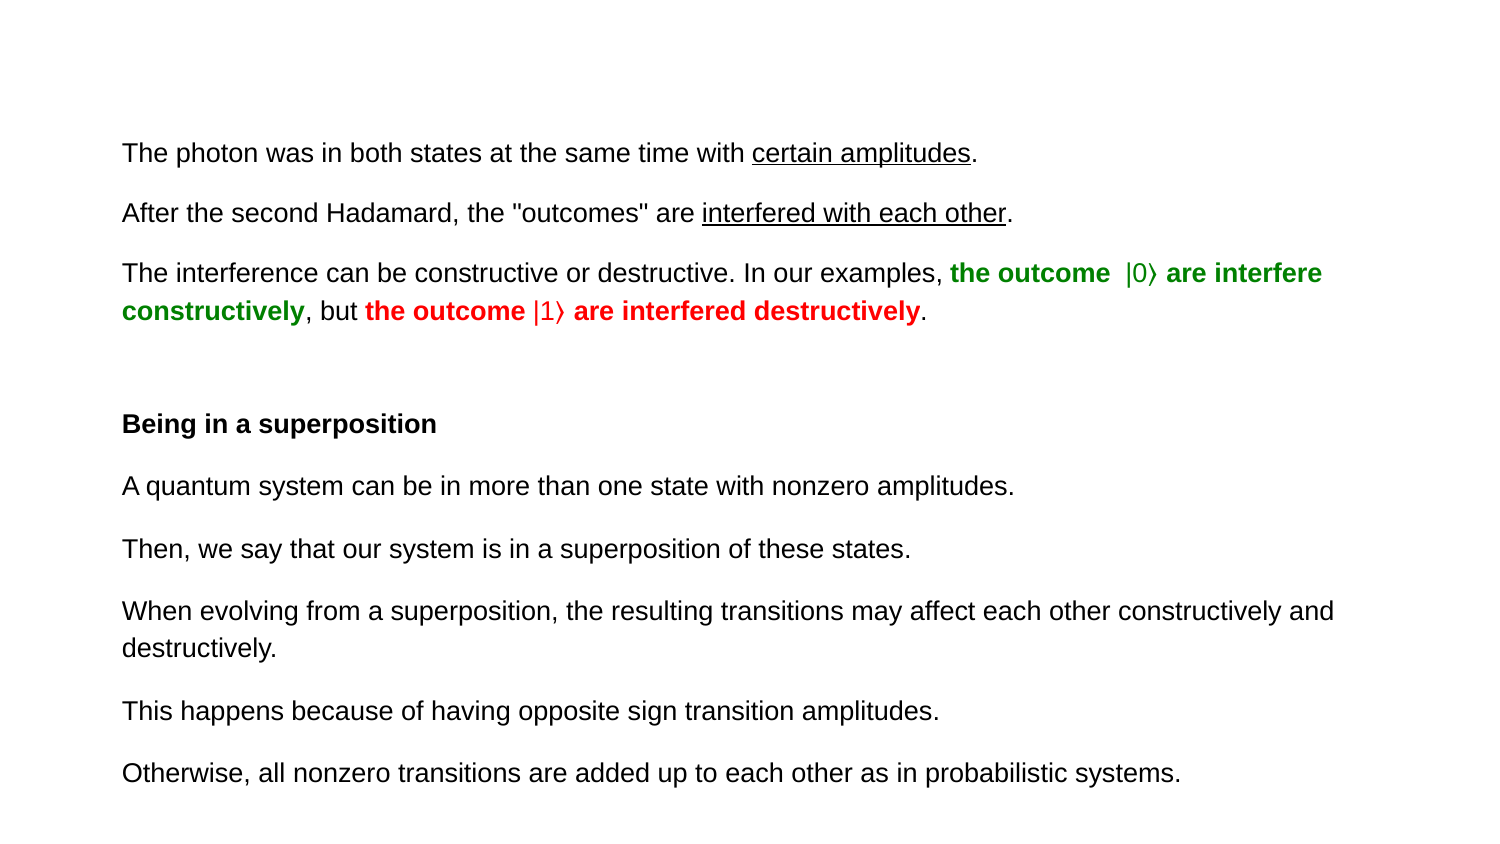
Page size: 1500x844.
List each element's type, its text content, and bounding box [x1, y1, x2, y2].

text_box The photon was in both states at the same time with certain amplitudes. After the second Hadamard, the "outcomes" are interfered with each other. The interference can be constructive or destructive. In our examples, the outcome |0⟩ are interfere constructively, but the outcome |1⟩ are interfered destructively. Being in a superposition A quantum system can be in more than one state with nonzero amplitudes. Then, we say that our system is in a superposition of these states. When evolving from a superposition, the resulting transitions may affect each other constructively and destructively. This happens because of having opposite sign transition amplitudes. Otherwise, all nonzero transitions are added up to each other as in probabilistic systems. [106, 115, 1449, 844]
